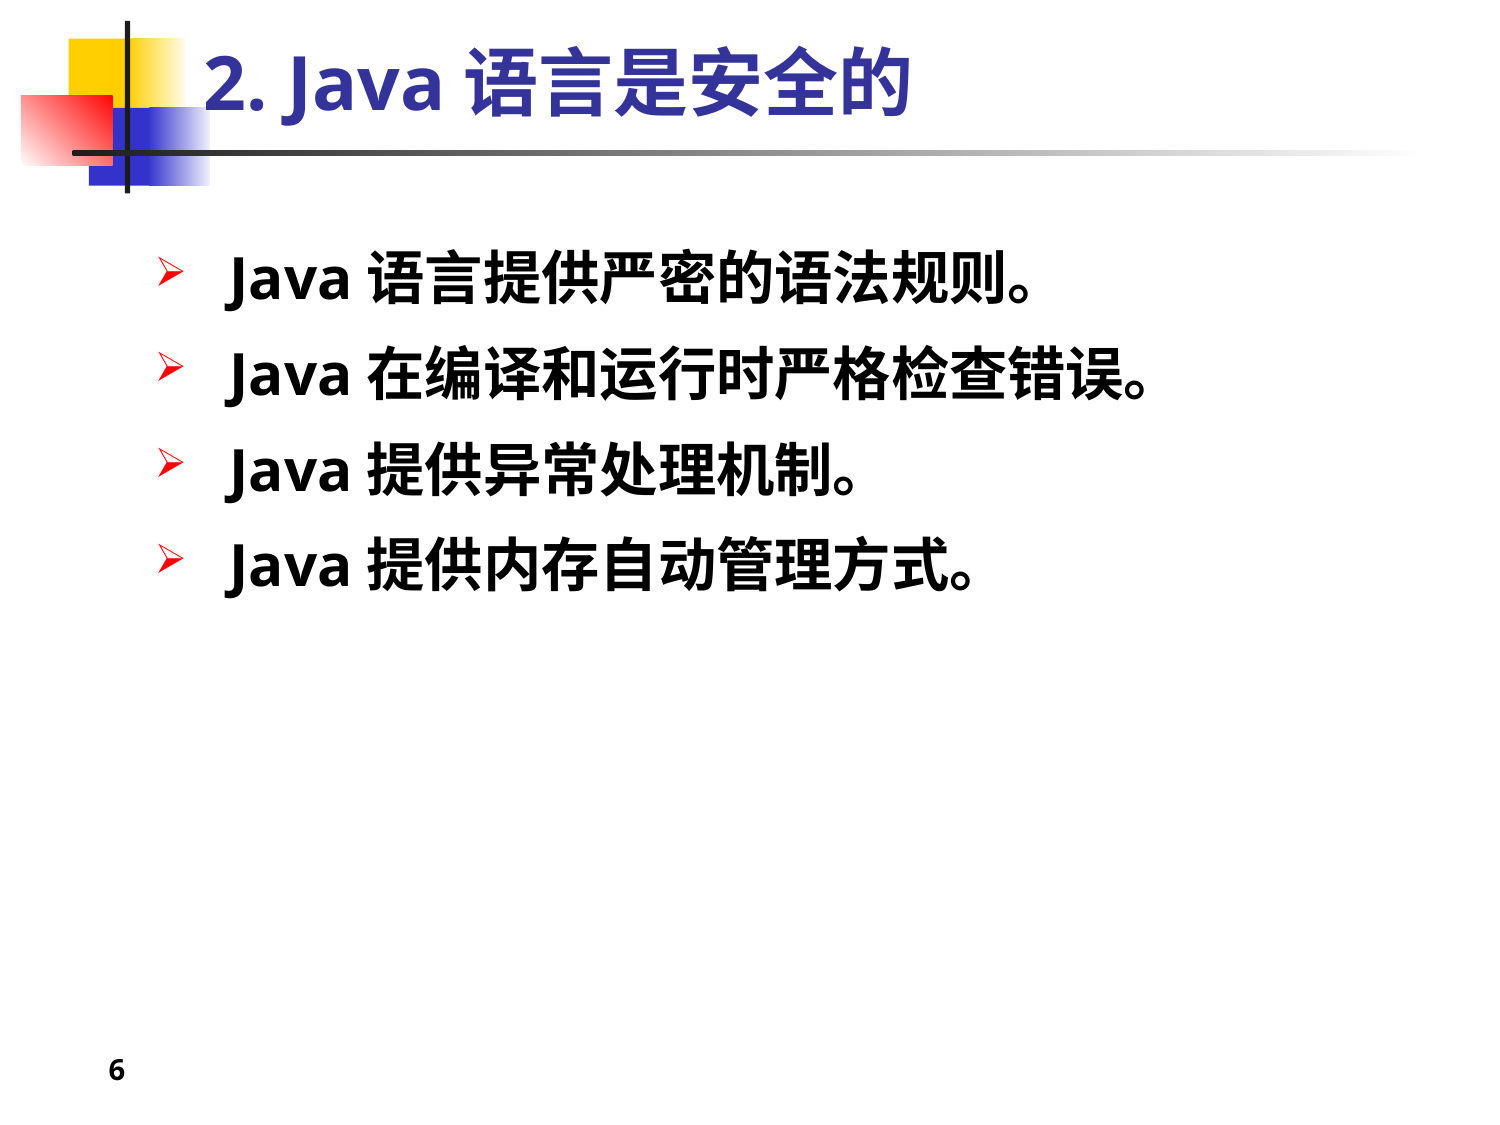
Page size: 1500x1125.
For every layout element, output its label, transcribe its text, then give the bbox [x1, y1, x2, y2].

title 2. Java语言是安全的 [188, 30, 1468, 134]
slide_number 6 [20, 1023, 141, 1099]
list Java语言提供严密的语法规则。 Java在编译和运行时严格检查错误。 Java提供异常处理机制。 Java提供内存自动管理方式。 [64, 220, 1434, 606]
